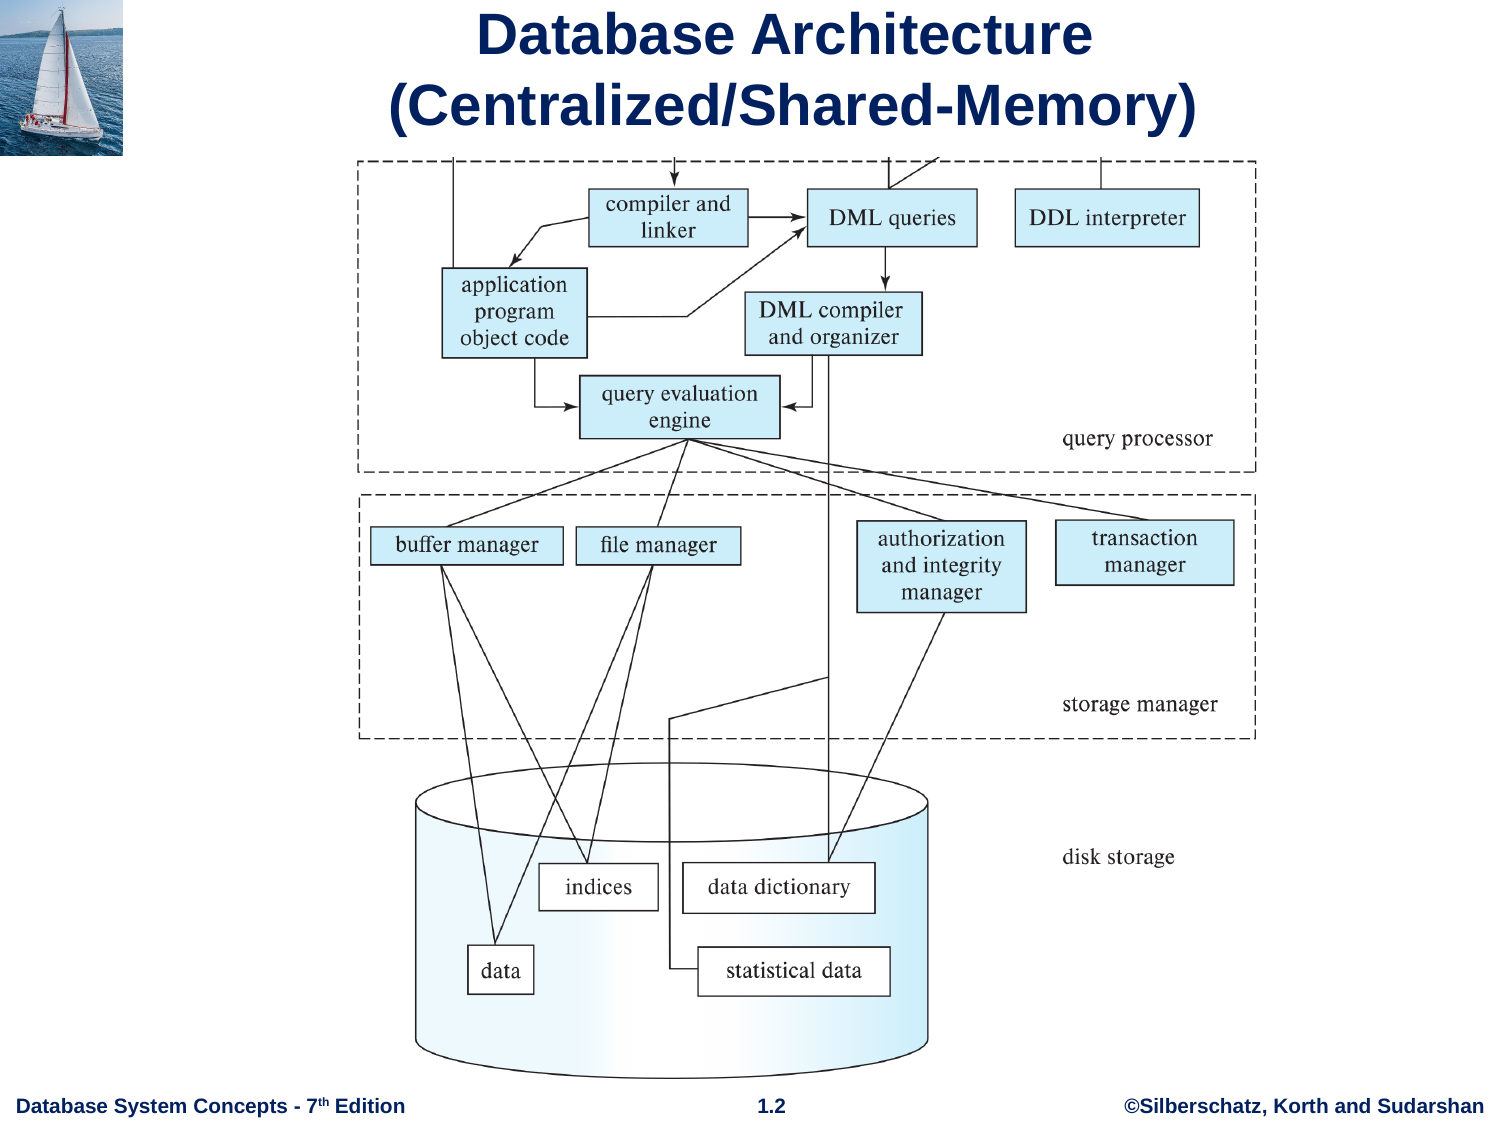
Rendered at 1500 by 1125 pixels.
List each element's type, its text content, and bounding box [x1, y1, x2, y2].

title Database Architecture (Centralized/Shared-Memory) [125, 18, 1462, 145]
picture [0, 0, 123, 156]
picture [356, 157, 1258, 1079]
